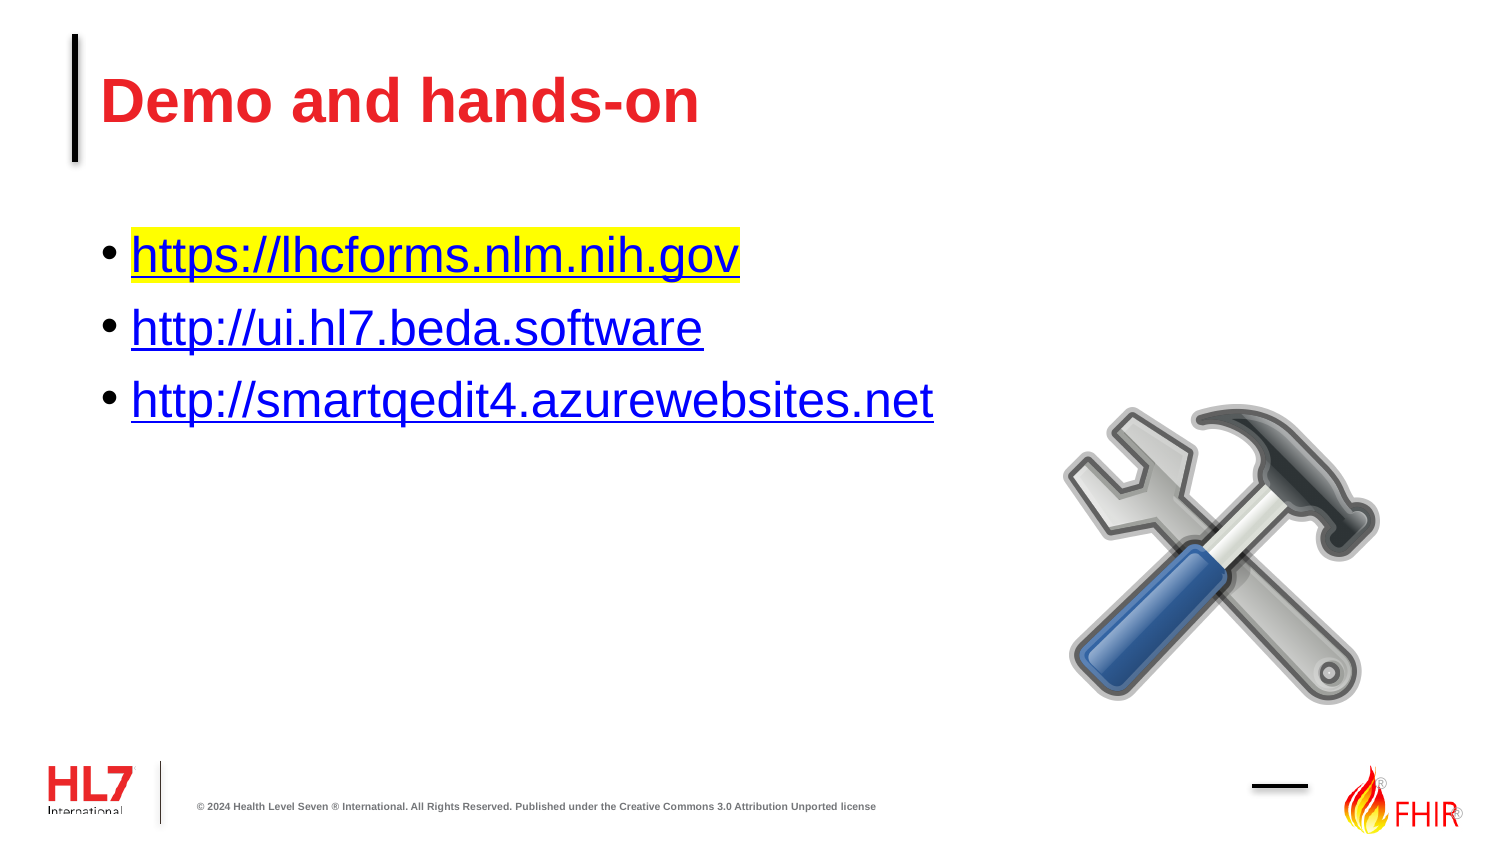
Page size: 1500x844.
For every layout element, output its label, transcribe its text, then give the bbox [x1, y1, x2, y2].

footer © 2024 Health Level Seven ® International. All Rights Reserved. Published under the Creative Commons 3.0 Attribution Unported license [196, 786, 941, 813]
list https://lhcforms.nlm.nih.gov http://ui.hl7.beda.software http://smartqedit4.azurewebsites.net [100, 222, 1451, 731]
title Demo and hands-on [100, 33, 1451, 163]
picture [1063, 404, 1380, 706]
picture [1339, 760, 1463, 837]
